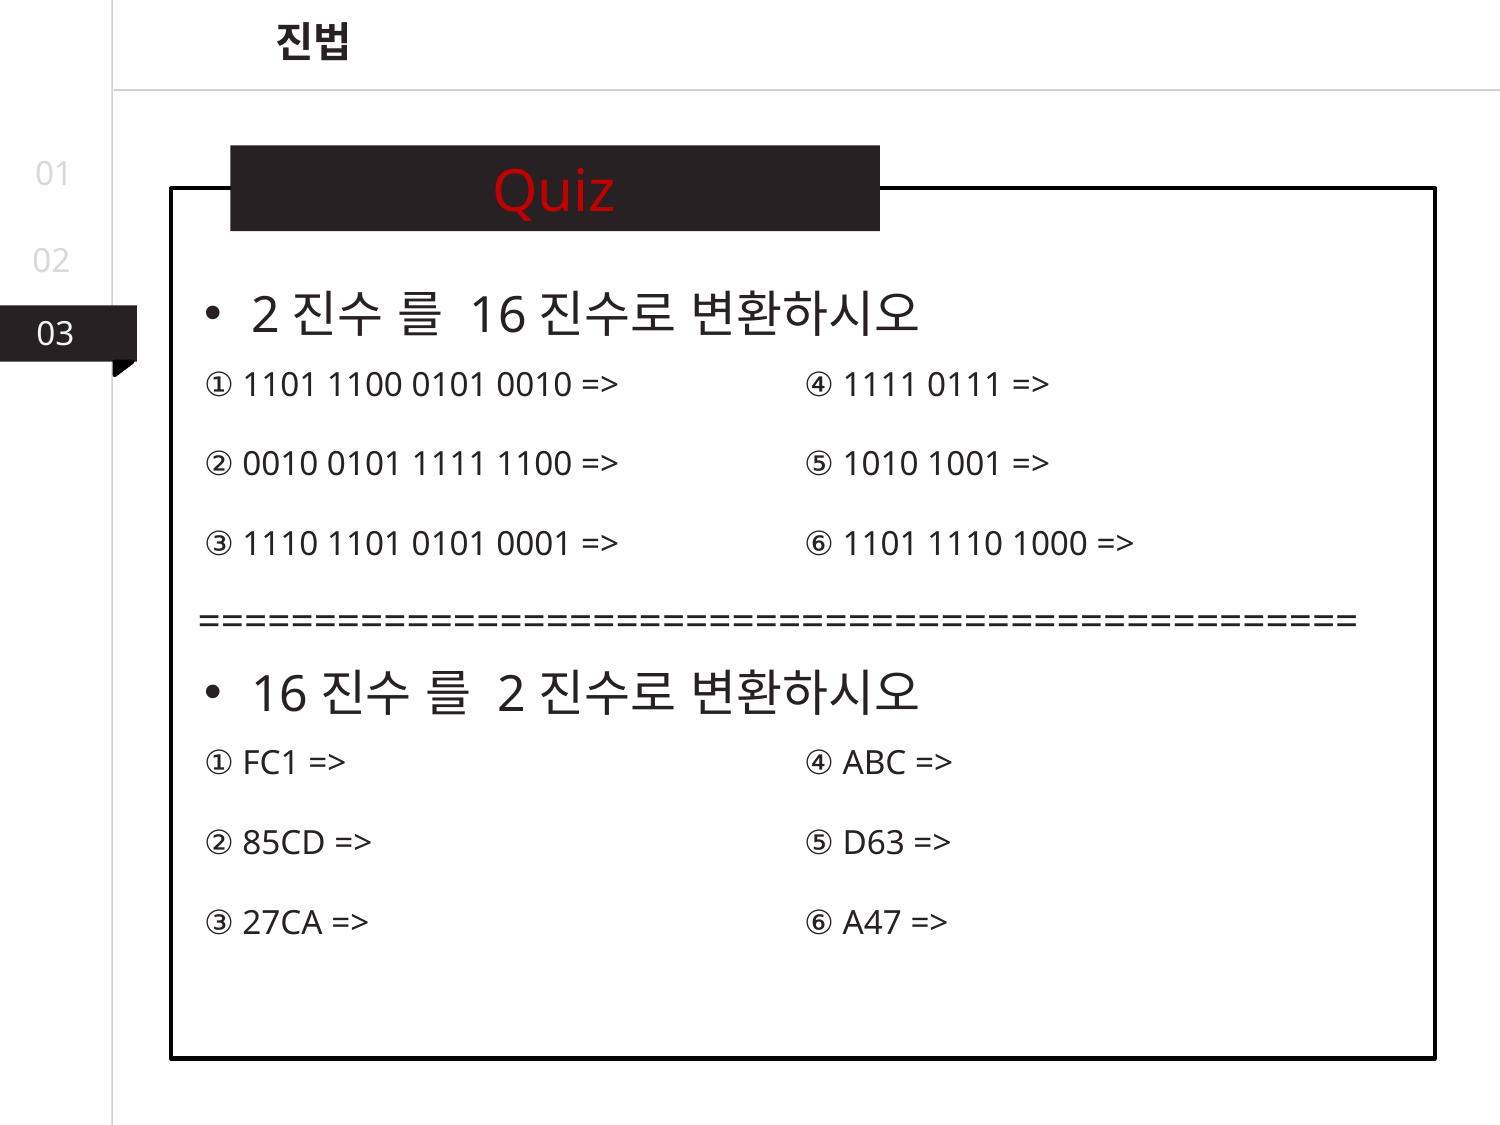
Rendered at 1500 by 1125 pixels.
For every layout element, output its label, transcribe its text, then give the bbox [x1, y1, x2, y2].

text_box 02 [17, 364, 92, 369]
text_box 16진수 를 2진수로 변환하시오 ① FC1 => ④ ABC => ② 85CD => ⑤ D63 => ③ 27CA => ⑥ A47 => [189, 654, 1359, 949]
text_box [169, 186, 1437, 1061]
text_box 2진수 를 16진수로 변환하시오 ① 1101 1100 0101 0010 => ④ 1111 0111 => ② 0010 0101 1111 1100 => ⑤ 1010 1001 => ③ 1110 1101 0101 0001 => ⑥ 1101 1110 1000 => [189, 275, 1359, 570]
text_box 01 [20, 144, 107, 200]
text_box 02 [17, 231, 92, 287]
text_box 03 [21, 304, 107, 360]
text_box [0, 303, 107, 364]
text_box [117, 359, 135, 376]
text_box [117, 303, 139, 364]
text_box 진법 [121, 8, 506, 74]
text_box ================================================== [182, 294, 1435, 651]
text_box Quiz [171, 145, 937, 231]
